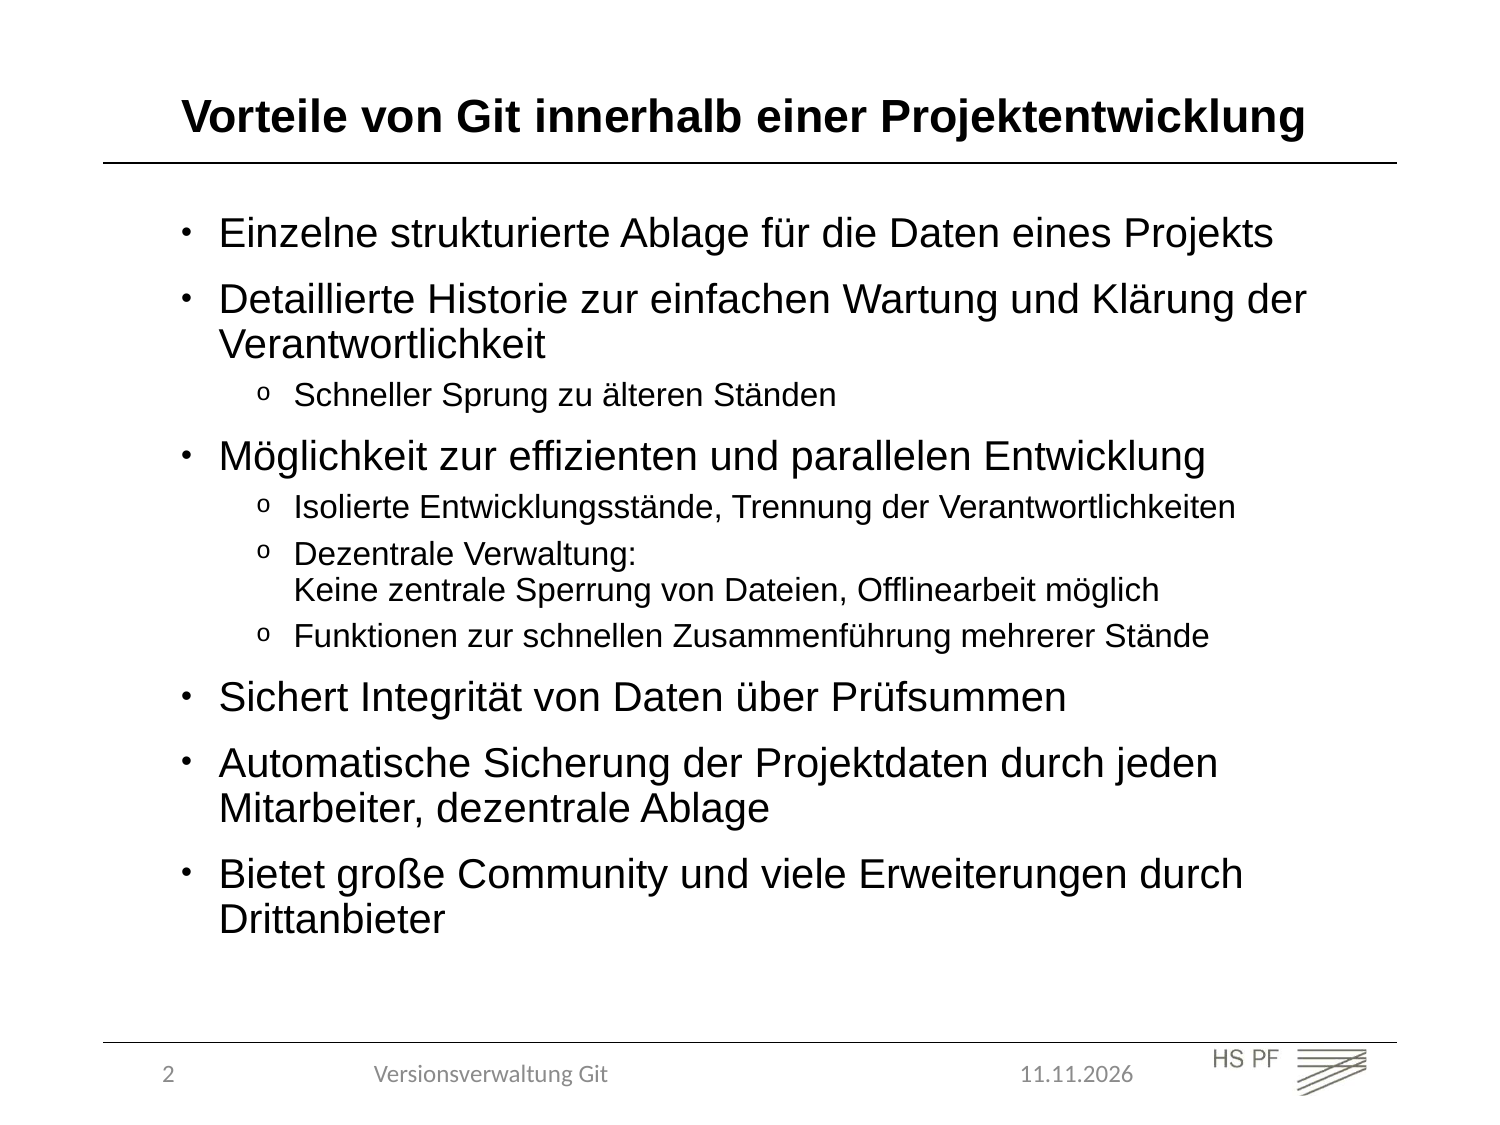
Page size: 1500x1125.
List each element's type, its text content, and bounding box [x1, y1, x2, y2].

title Vorteile von Git innerhalb einer Projektentwicklung [166, 59, 1342, 175]
list Einzelne strukturierte Ablage für die Daten eines Projekts Detaillierte Historie zur einfachen Wartung und Klärung der Verantwortlichkeit Schneller Sprung zu älteren Ständen Möglichkeit zur effizienten und parallelen Entwicklung Isolierte Entwicklungsstände, Trennung der Verantwortlichkeiten Dezentrale Verwaltung: Keine zentrale Sperrung von Dateien, Offlinearbeit möglich Funktionen zur schnellen Zusammenführung mehrerer Stände Sichert Integrität von Daten über Prüfsummen Automatische Sicherung der Projektdaten durch jeden Mitarbeiter, dezentrale Ablage Bietet große Community und viele Erweiterungen durch Drittanbieter [166, 204, 1342, 1014]
